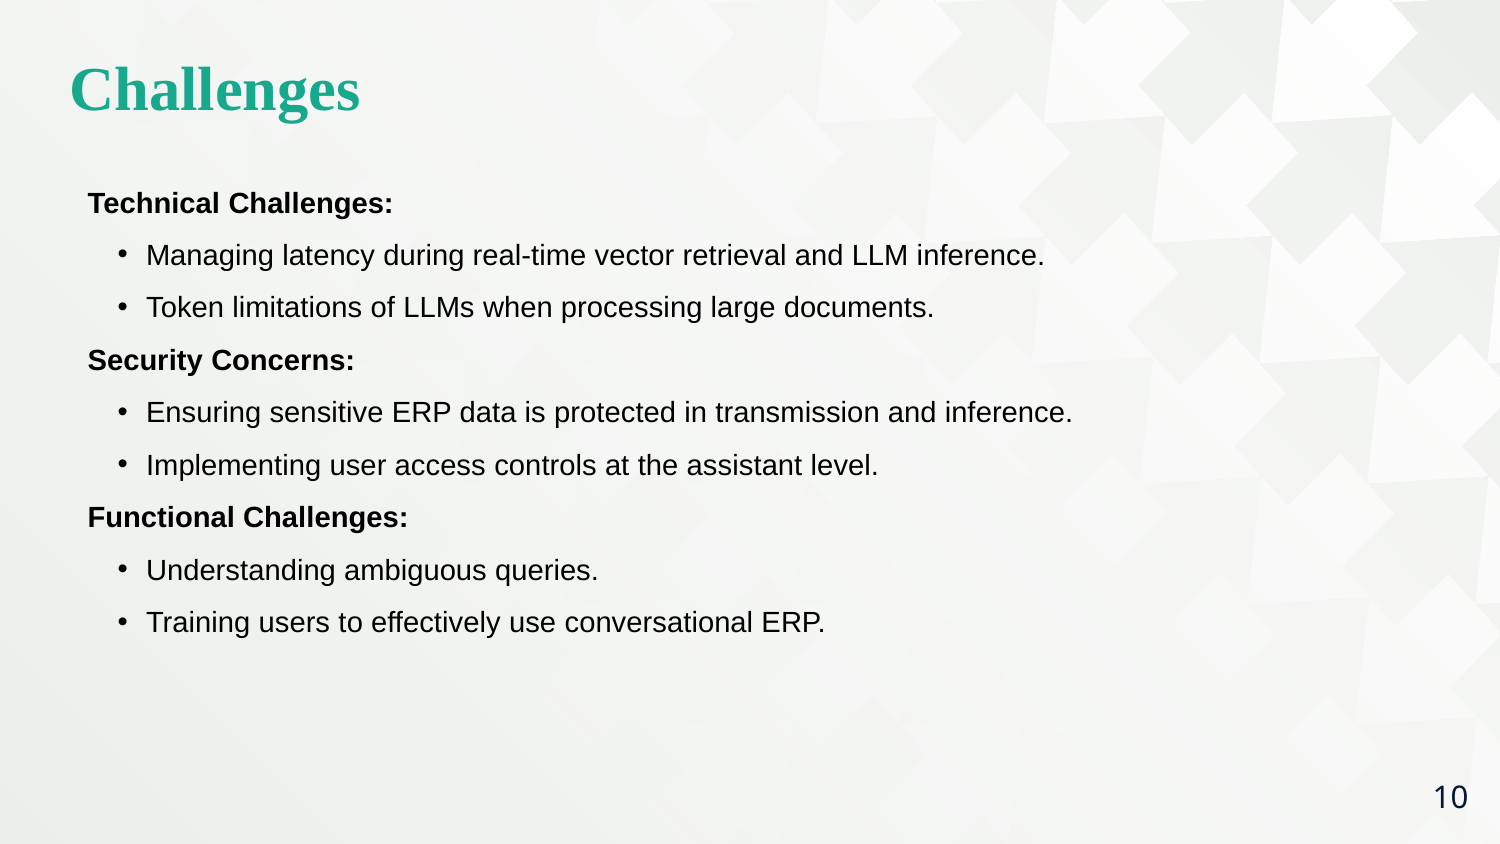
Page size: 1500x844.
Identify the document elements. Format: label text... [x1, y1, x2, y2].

slide_number 10 [1378, 766, 1469, 832]
text_box Challenges [69, 56, 1226, 133]
text_box Technical Challenges: Managing latency during real-time vector retrieval and LLM inference. Token limitations of LLMs when processing large documents. Security Concerns: Ensuring sensitive ERP data is protected in transmission and inference. Implementing user access controls at the assistant level. Functional Challenges: Understanding ambiguous queries. Training users to effectively use conversational ERP. [72, 159, 1417, 699]
